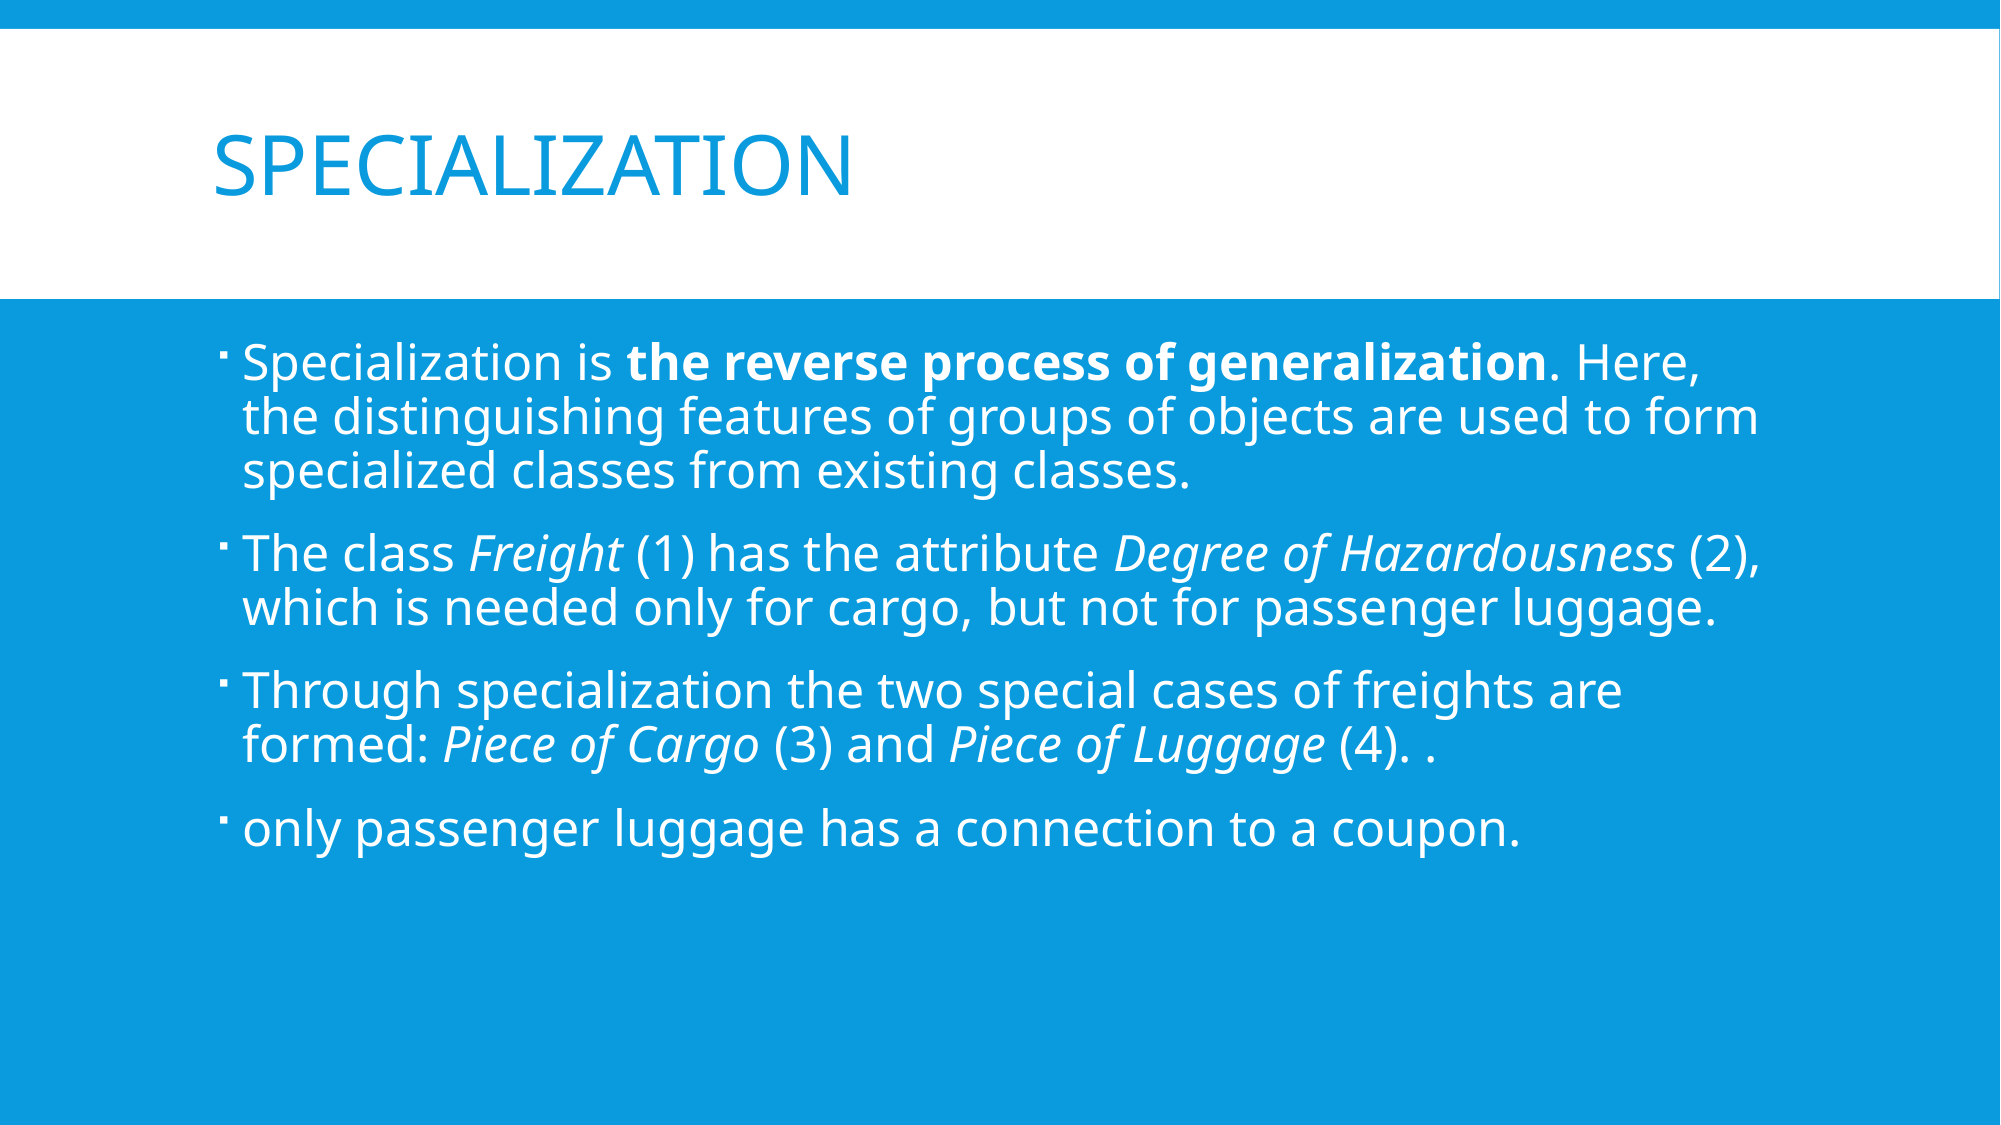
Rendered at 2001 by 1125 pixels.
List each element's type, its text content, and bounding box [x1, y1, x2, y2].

title specialization [197, 46, 1803, 295]
list Specialization is the reverse process of generalization. Here, the distinguishing features of groups of objects are used to form specialized classes from existing classes. The class Freight (1) has the attribute Degree of Hazardousness (2), which is needed only for cargo, but not for passenger luggage. Through specialization the two special cases of freights are formed: Piece of Cargo (3) and Piece of Luggage (4). . only passenger luggage has a connection to a coupon. [197, 329, 1803, 1020]
